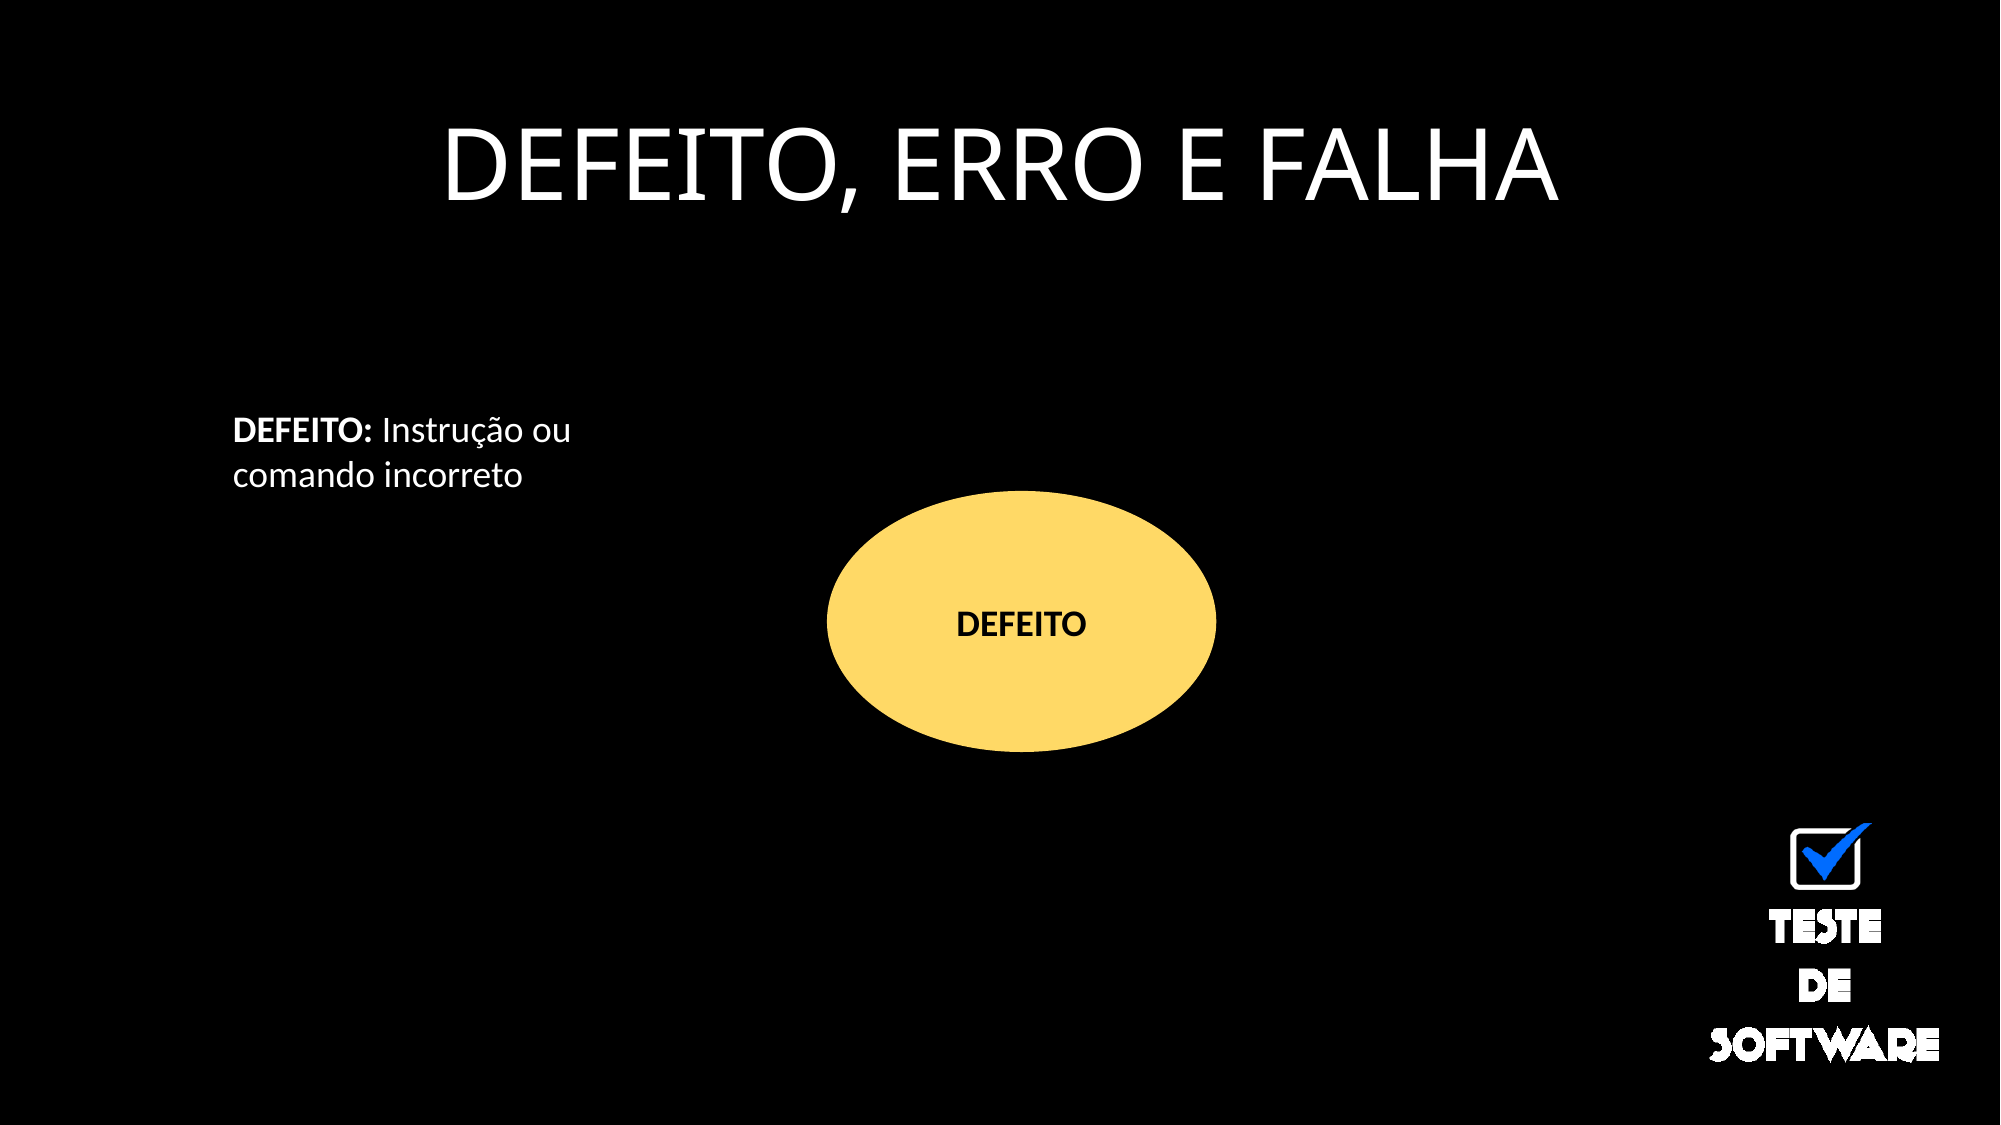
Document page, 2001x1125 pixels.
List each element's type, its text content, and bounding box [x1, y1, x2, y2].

text_box DEFEITO [825, 489, 1218, 754]
text_box DEFEITO: Instrução ou comando incorreto [218, 397, 696, 592]
picture [1695, 811, 1945, 1070]
title DEFEITO, ERRO E FALHA [137, 59, 1863, 278]
